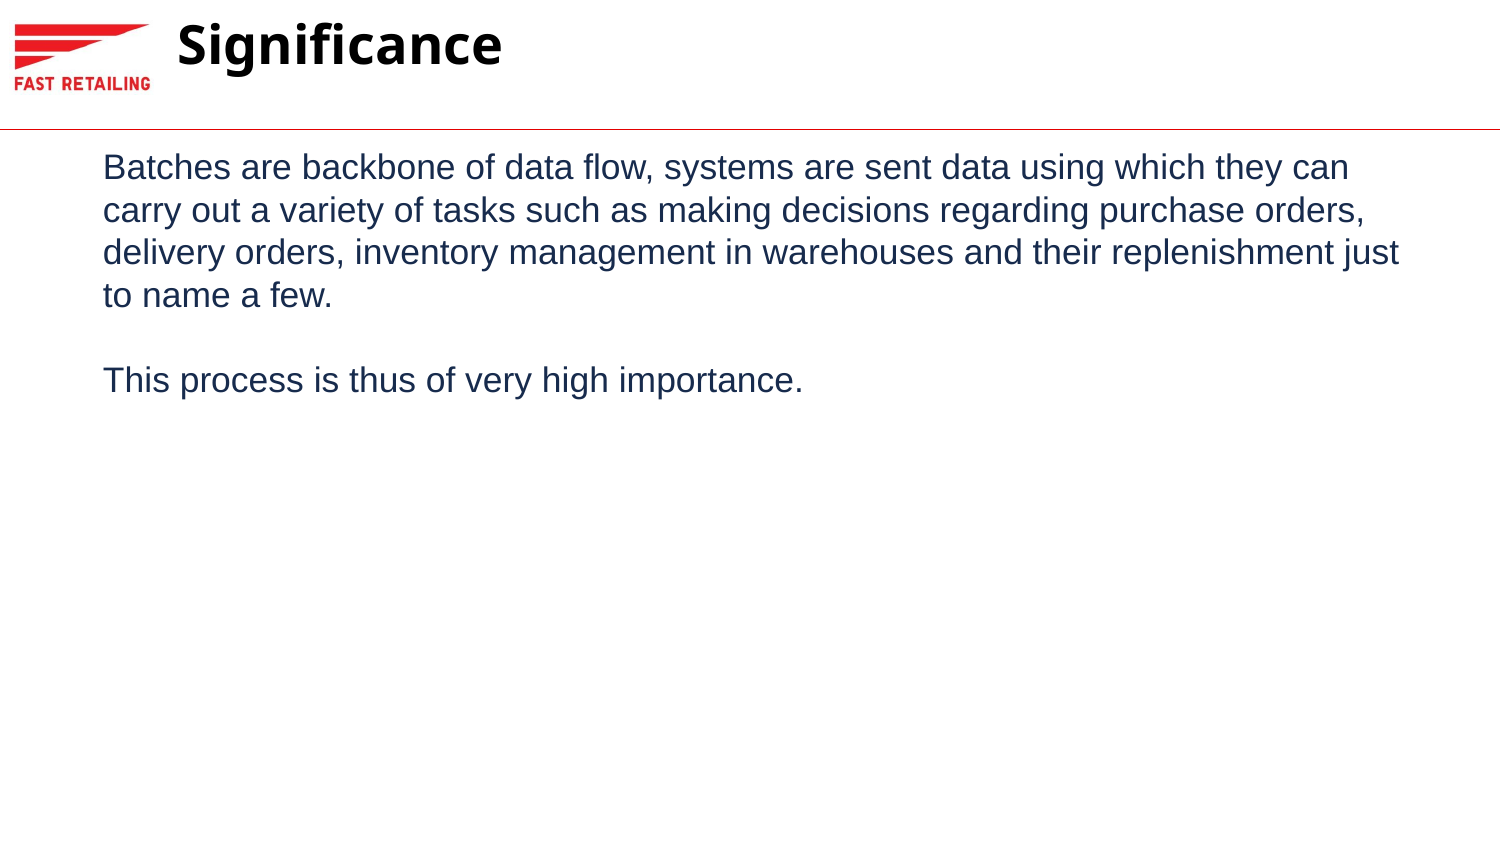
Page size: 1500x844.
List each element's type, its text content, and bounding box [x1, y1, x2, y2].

text_box Batches are backbone of data flow, systems are sent data using which they can carry out a variety of tasks such as making decisions regarding purchase orders, delivery orders, inventory management in warehouses and their replenishment just to name a few. This process is thus of very high importance. [87, 129, 1433, 798]
picture [9, 20, 154, 95]
title Significance [177, 10, 1045, 152]
